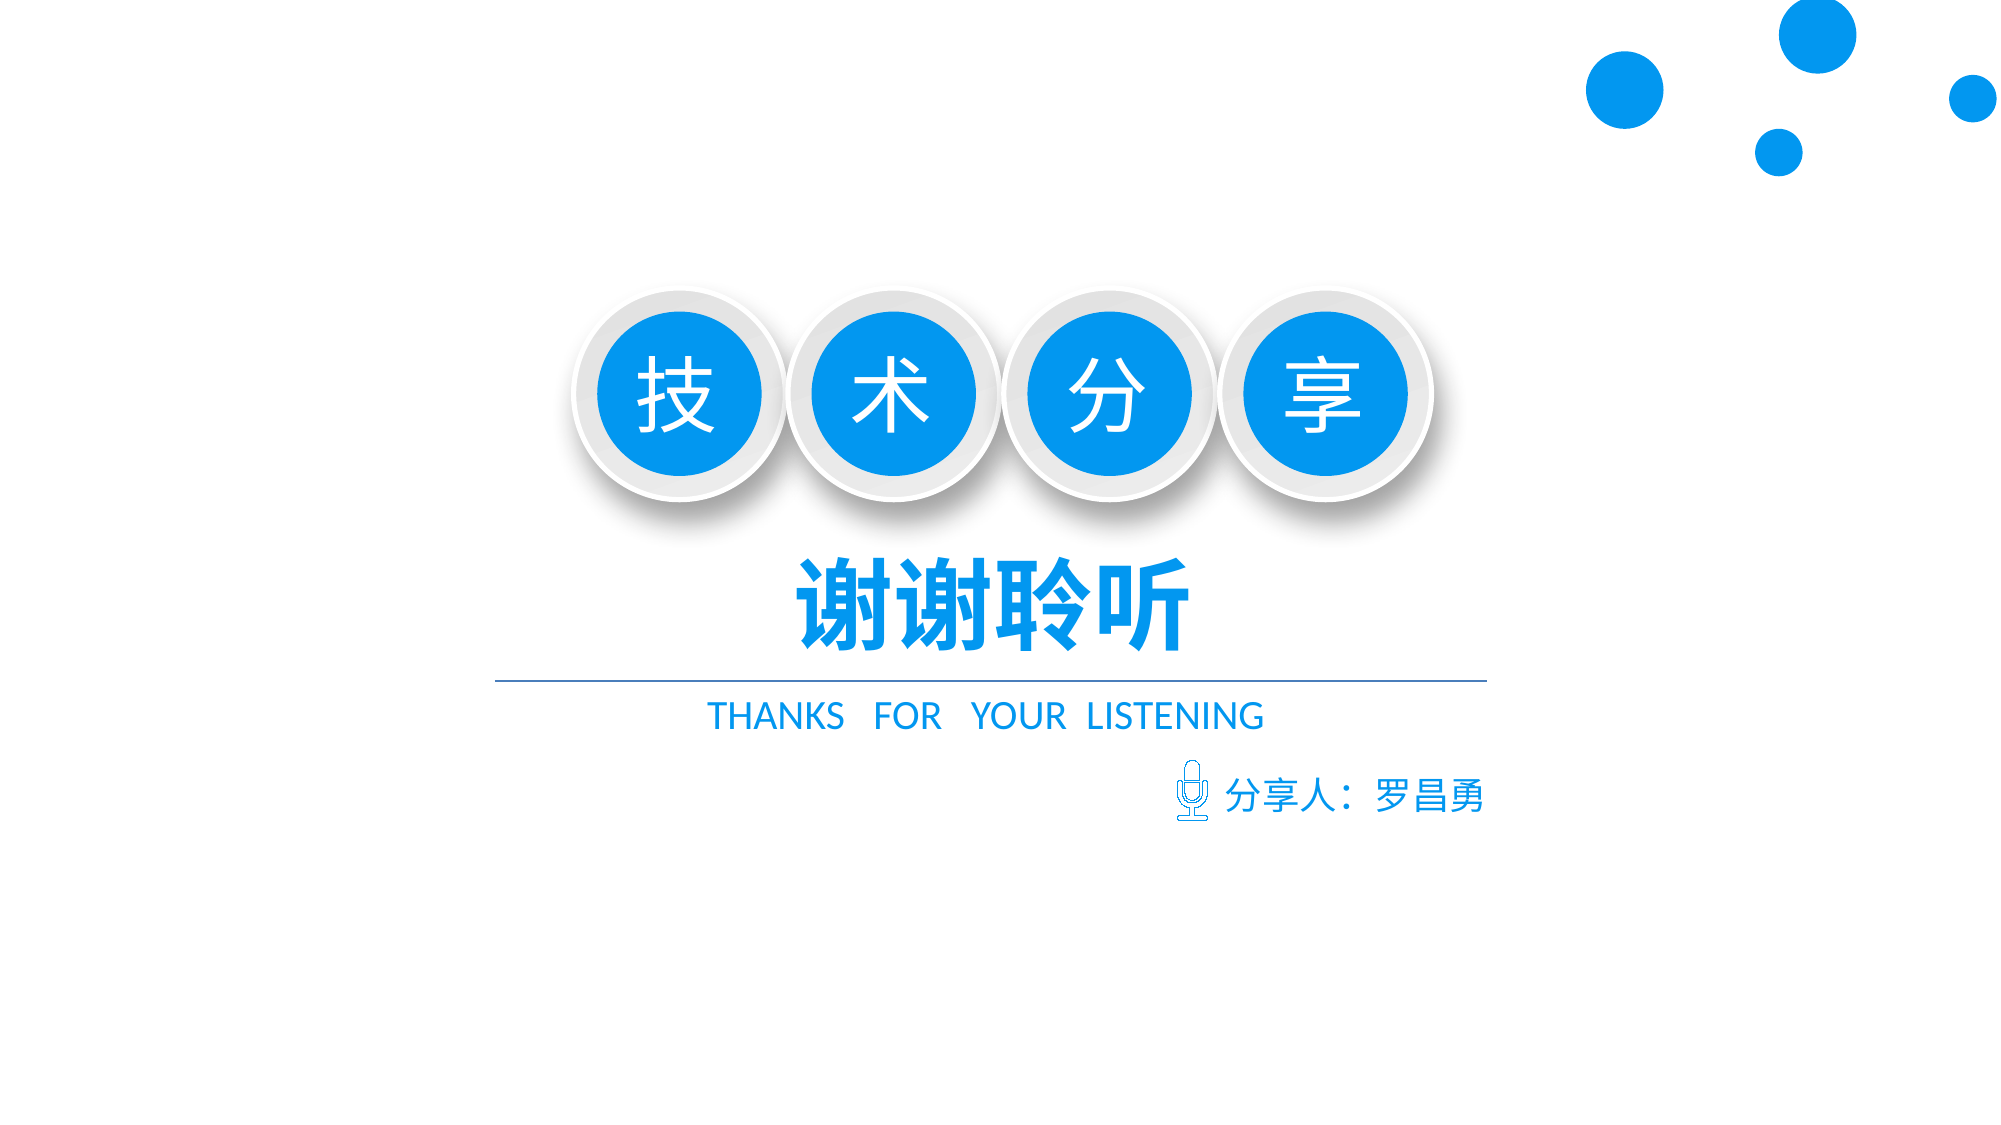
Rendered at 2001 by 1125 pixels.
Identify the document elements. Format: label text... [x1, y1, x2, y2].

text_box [1778, 0, 1857, 74]
text_box 分享人：罗昌勇 [1210, 764, 1516, 824]
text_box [573, 287, 786, 500]
text_box [1177, 780, 1208, 821]
text_box THANKS FOR YOUR LISTENING [597, 690, 1377, 746]
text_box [1585, 51, 1664, 130]
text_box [787, 287, 1000, 500]
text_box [1754, 128, 1803, 177]
text_box 谢谢聆听 [778, 535, 1222, 671]
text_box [1003, 287, 1216, 500]
text_box [1184, 760, 1200, 781]
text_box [1948, 74, 1997, 123]
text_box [1219, 287, 1432, 500]
